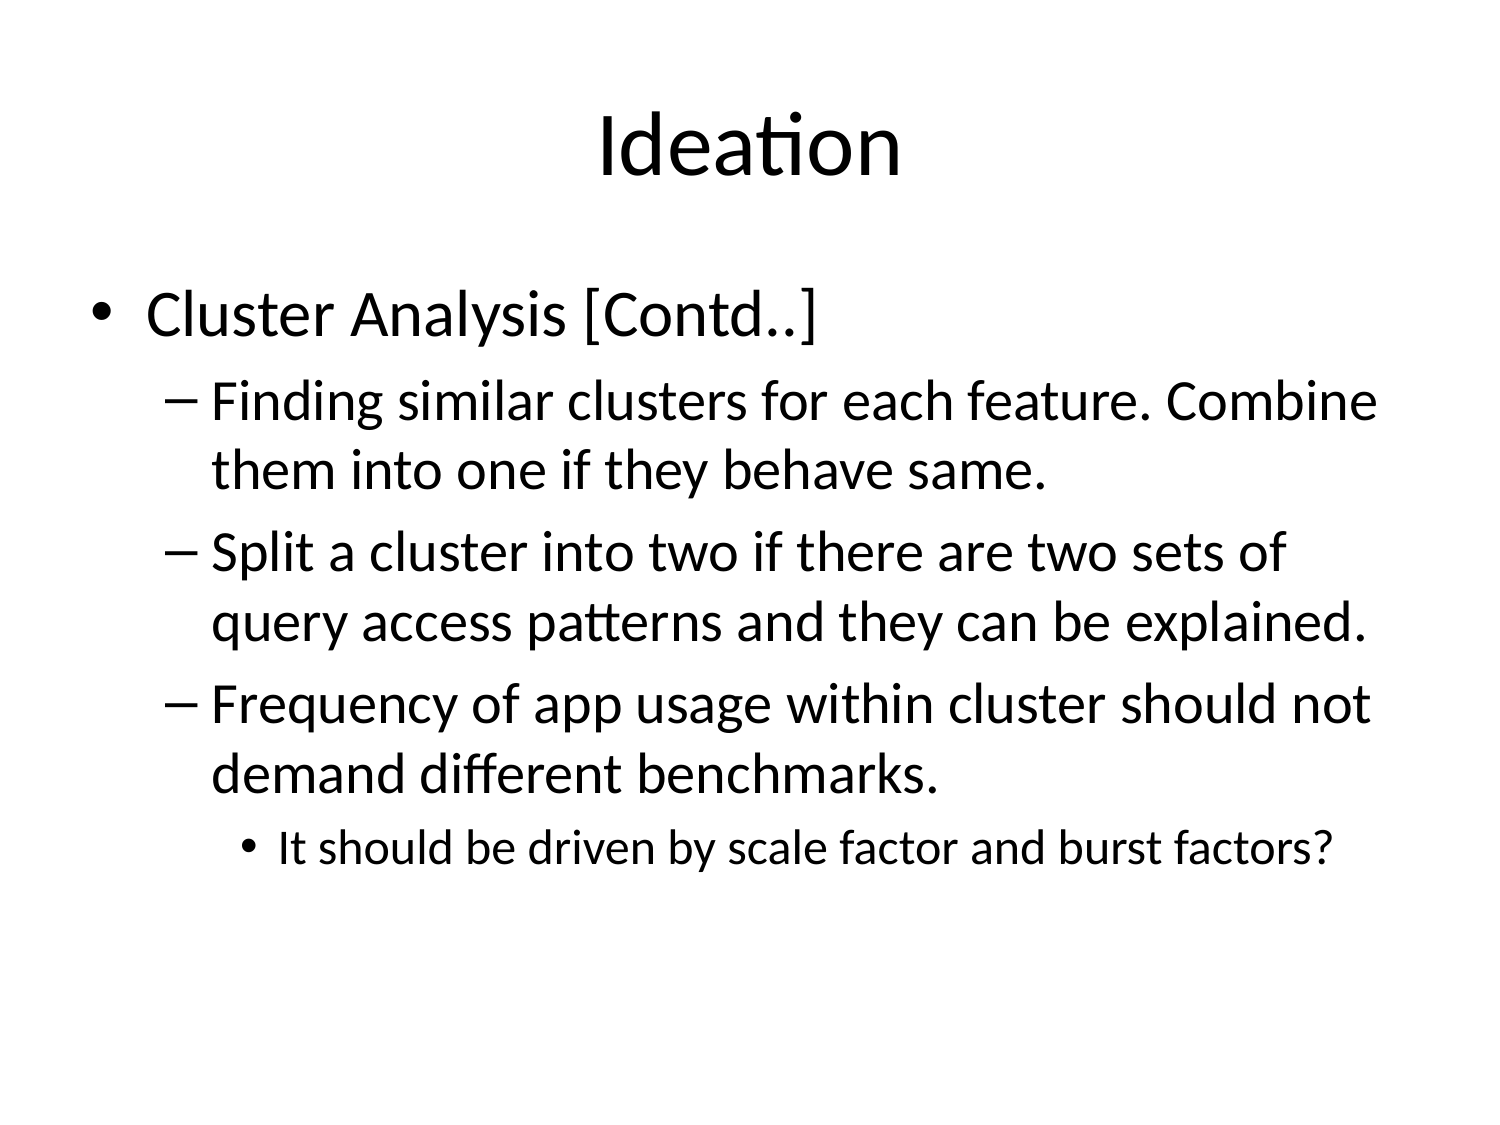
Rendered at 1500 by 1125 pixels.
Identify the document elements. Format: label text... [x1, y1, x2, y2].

list Cluster Analysis [Contd..] Finding similar clusters for each feature. Combine them into one if they behave same. Split a cluster into two if there are two sets of query access patterns and they can be explained. Frequency of app usage within cluster should not demand different benchmarks. It should be driven by scale factor and burst factors? [75, 262, 1425, 1005]
title Ideation [75, 45, 1425, 233]
